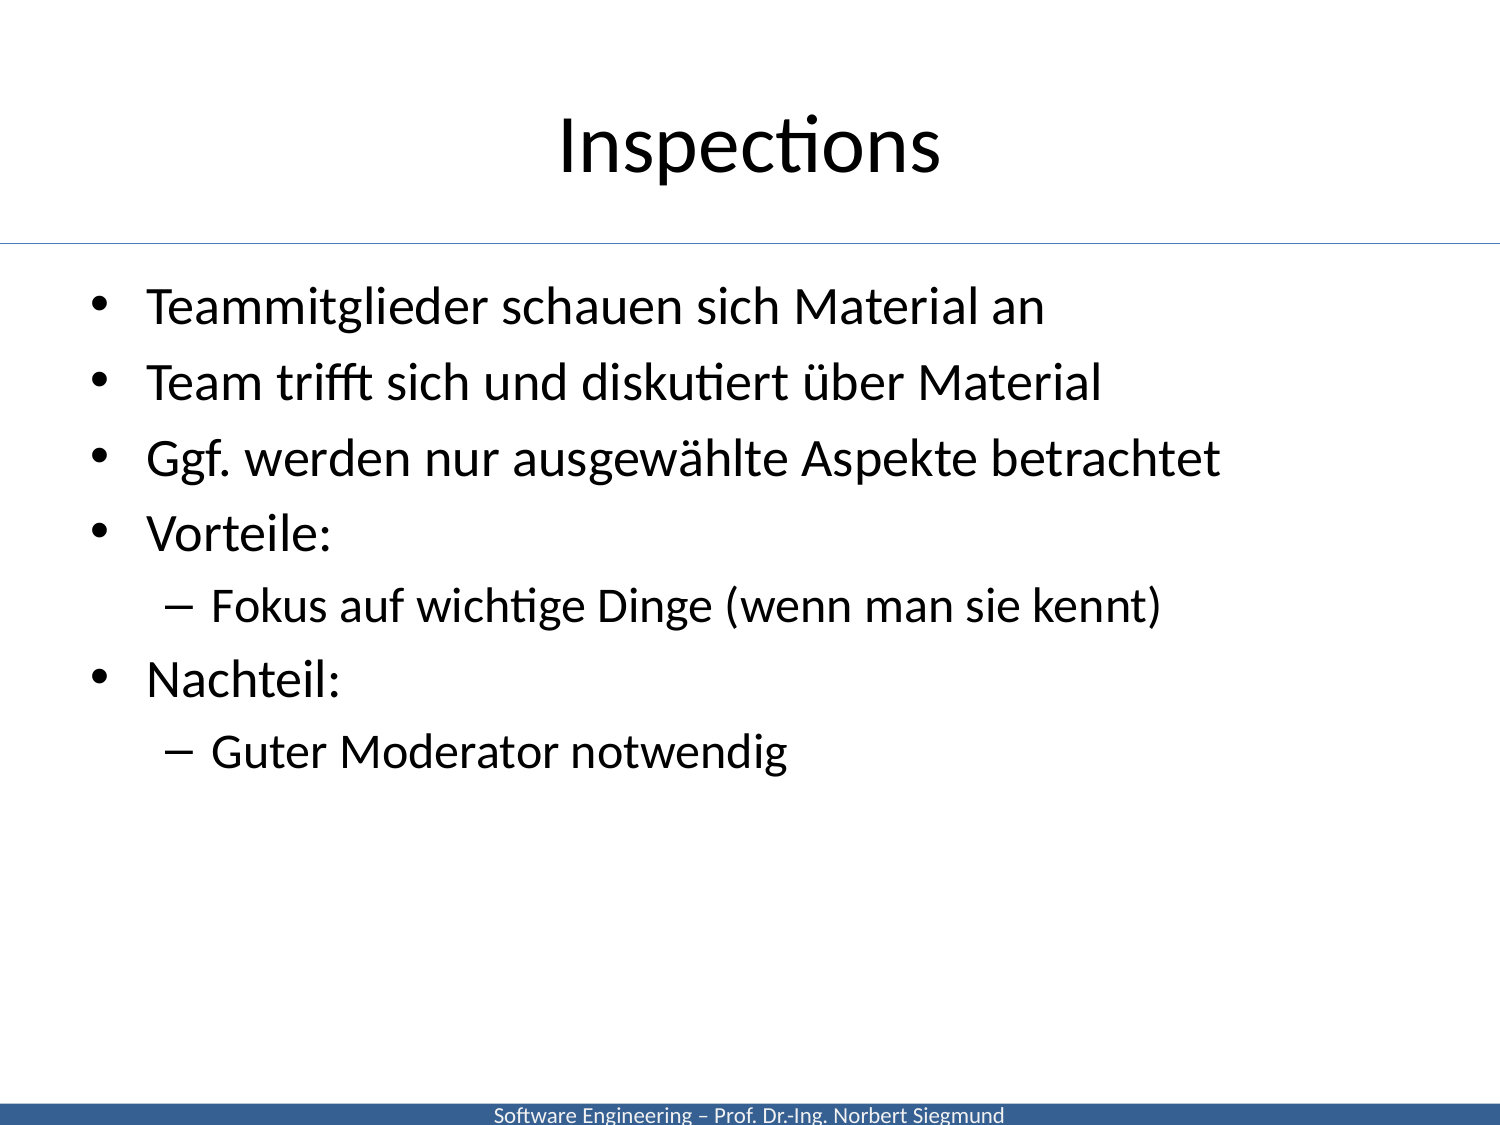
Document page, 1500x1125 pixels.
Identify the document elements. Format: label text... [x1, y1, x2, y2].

list Teammitglieder schauen sich Material an Team trifft sich und diskutiert über Material Ggf. werden nur ausgewählte Aspekte betrachtet Vorteile: Fokus auf wichtige Dinge (wenn man sie kennt) Nachteil: Guter Moderator notwendig [75, 262, 1495, 1104]
title Inspections [75, 45, 1425, 233]
